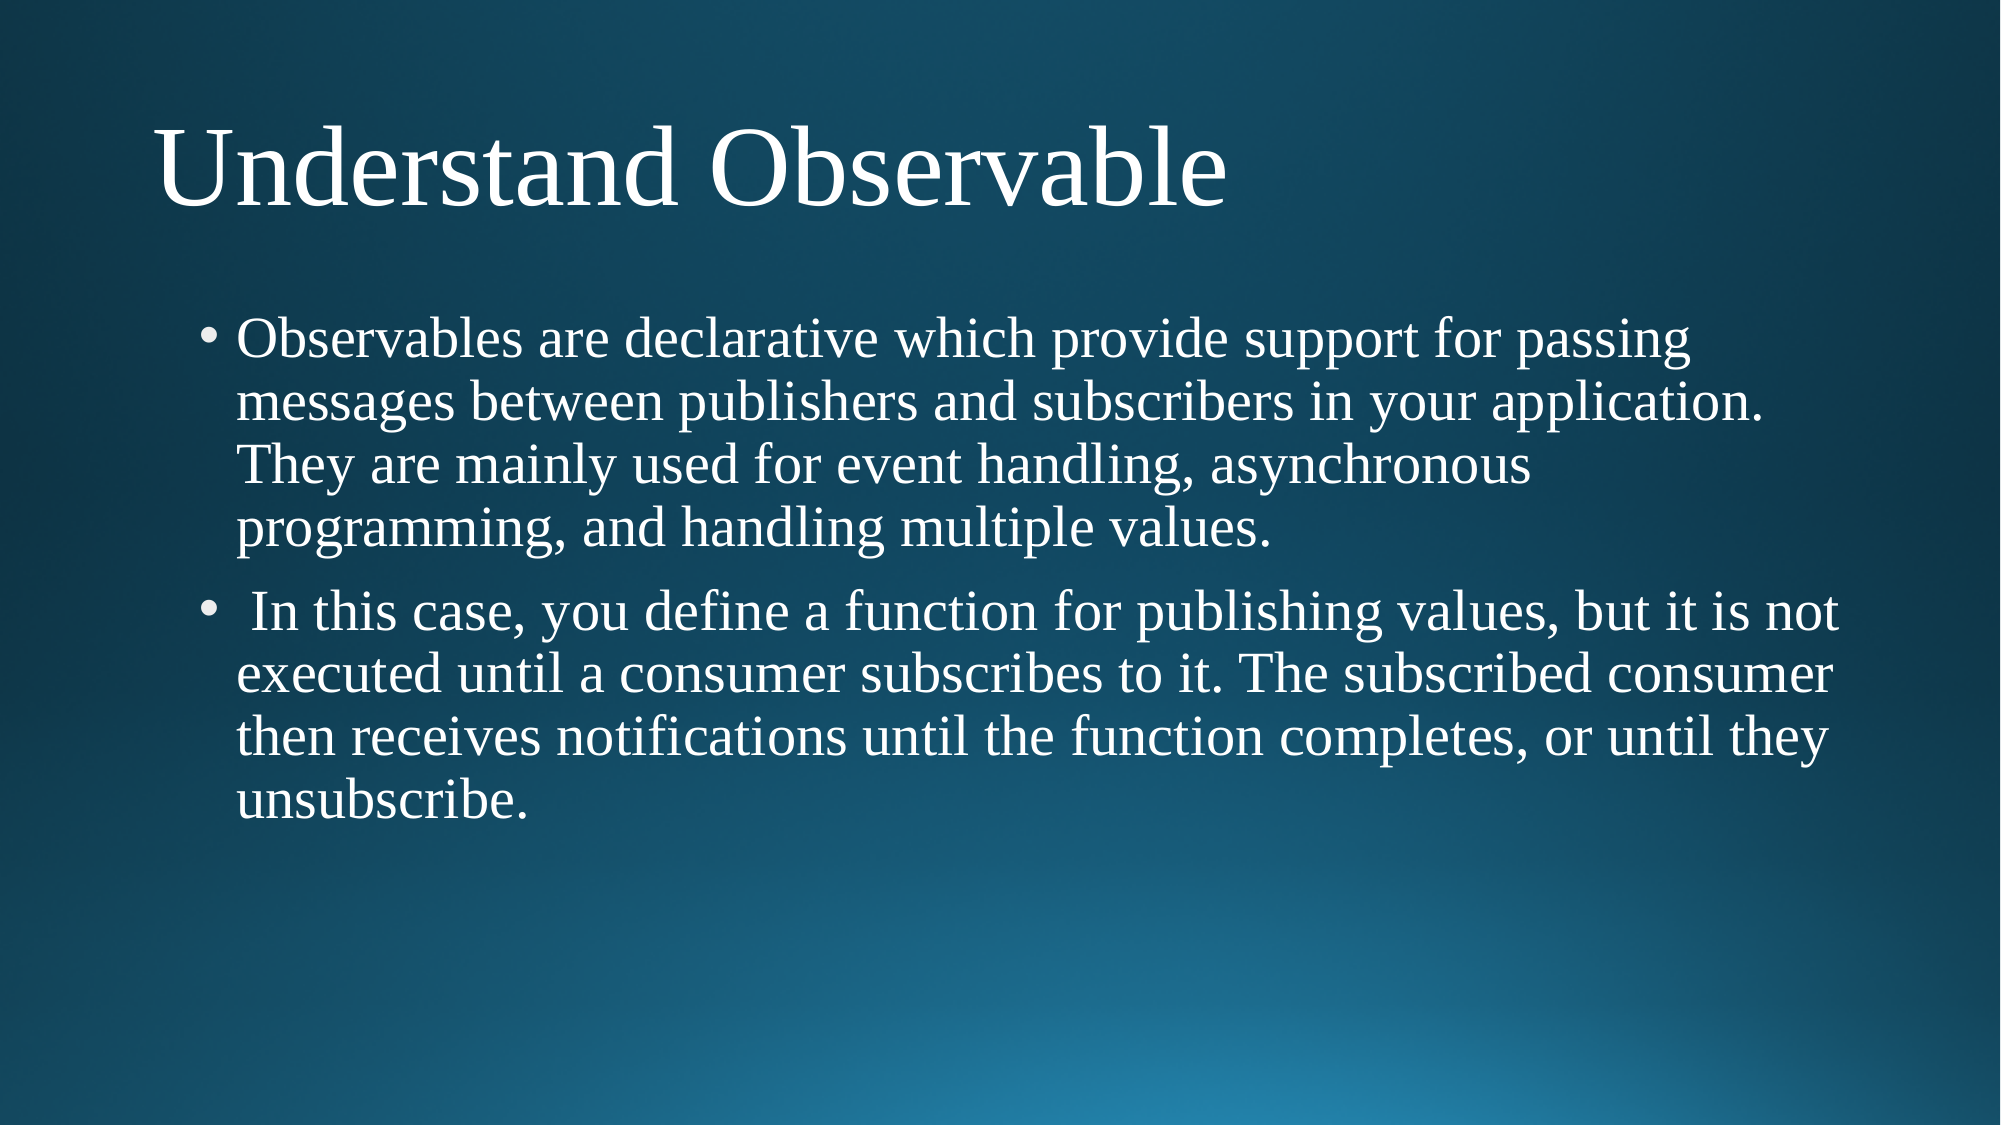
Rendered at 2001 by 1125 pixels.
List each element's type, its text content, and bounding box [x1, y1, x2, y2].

list Observables are declarative which provide support for passing messages between publishers and subscribers in your application. They are mainly used for event handling, asynchronous programming, and handling multiple values. In this case, you define a function for publishing values, but it is not executed until a consumer subscribes to it. The subscribed consumer then receives notifications until the function completes, or until they unsubscribe. [183, 299, 1863, 1014]
title Understand Observable [137, 59, 1863, 278]
picture [0, 0, 2001, 1125]
